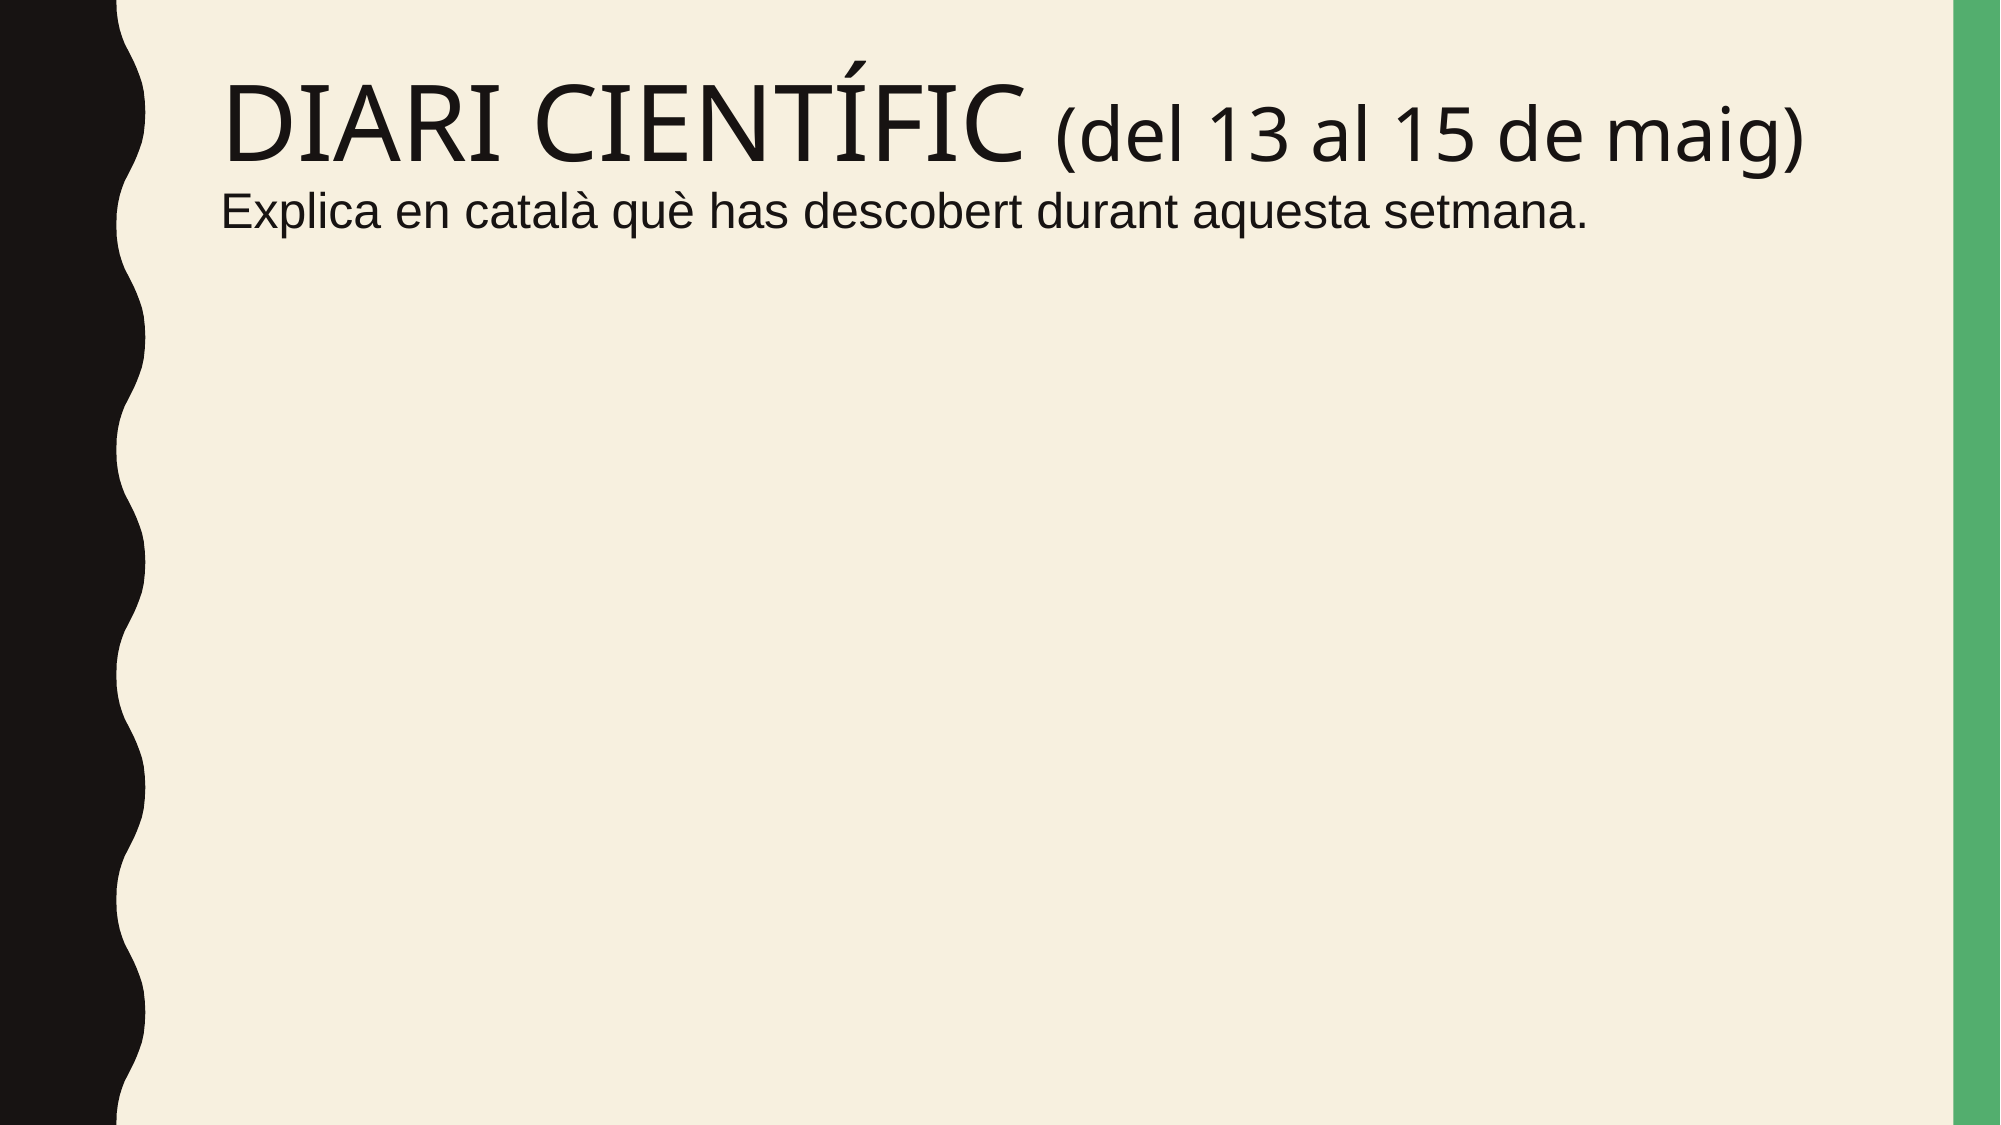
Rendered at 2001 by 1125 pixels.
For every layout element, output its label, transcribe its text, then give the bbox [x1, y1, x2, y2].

title DIARI CIENTÍFIC (del 13 al 15 de maig) Explica en català què has descobert durant aquesta setmana. [205, 62, 1875, 308]
